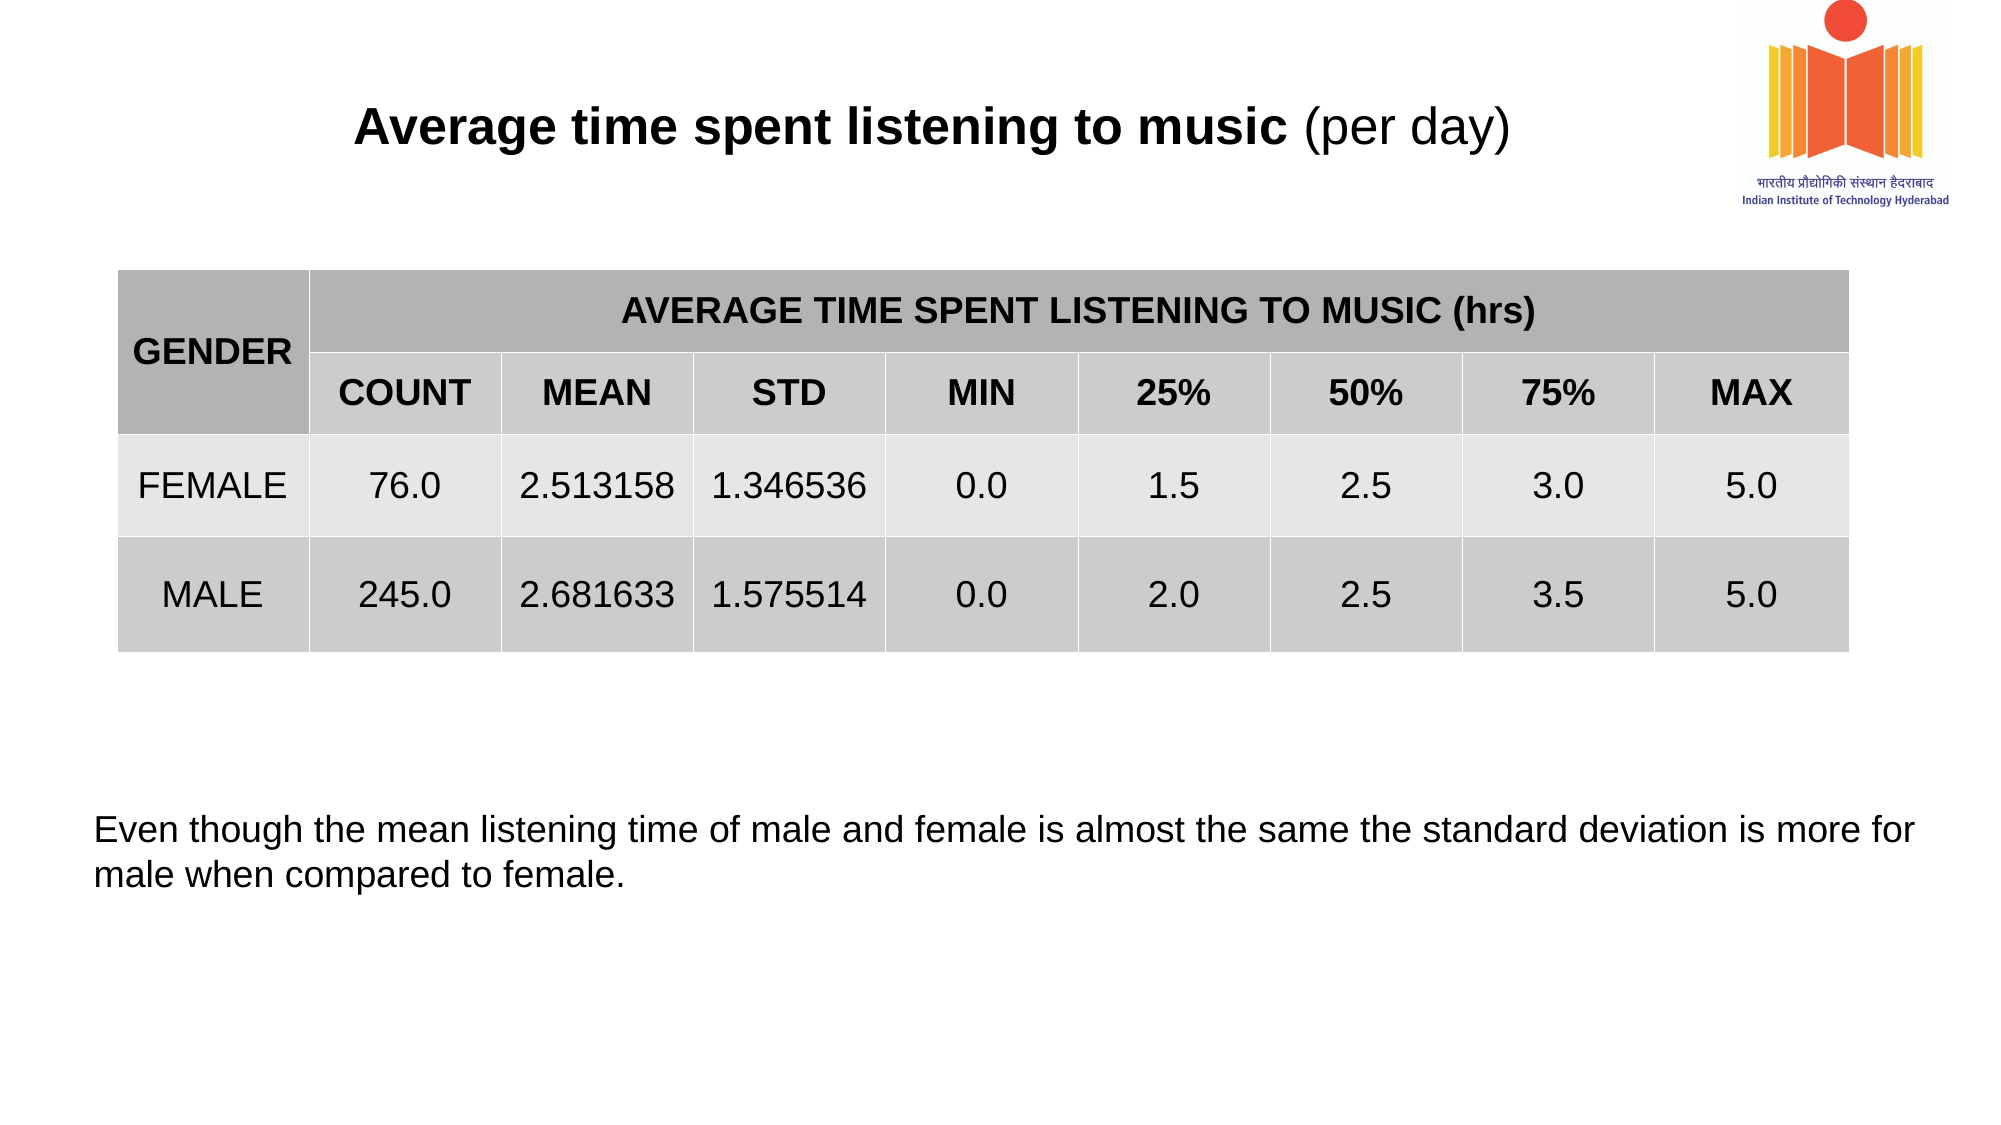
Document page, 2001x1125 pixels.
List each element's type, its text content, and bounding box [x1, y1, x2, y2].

table_cell COUNT [310, 353, 501, 434]
table_cell 75% [1463, 353, 1654, 434]
table_cell FEMALE [118, 435, 309, 536]
table_cell 50% [1271, 353, 1462, 434]
title Average time spent listening to music (per day) [78, 88, 1802, 221]
table_cell MALE [118, 537, 309, 652]
table_cell 1.346536 [694, 435, 885, 536]
table_cell 2.513158 [502, 435, 693, 536]
table_cell 5.0 [1655, 537, 1849, 652]
table_cell 245.0 [310, 537, 501, 652]
table_cell 3.5 [1463, 537, 1654, 652]
table_cell 2.5 [1271, 537, 1462, 652]
table_cell 5.0 [1655, 435, 1849, 536]
table_cell 1.5 [1079, 435, 1270, 536]
table_cell 2.5 [1271, 435, 1462, 536]
table_cell 0.0 [886, 537, 1078, 652]
table_cell 76.0 [310, 435, 501, 536]
table_header GENDER [118, 270, 309, 434]
table_cell MAX [1655, 353, 1849, 434]
text_box Even though the mean listening time of male and female is almost the same the standard deviation is more for male when compared to female. [78, 797, 2000, 945]
table_cell 25% [1079, 353, 1270, 434]
picture [1742, 0, 1949, 207]
table_cell STD [694, 353, 885, 434]
table_cell 3.0 [1463, 435, 1654, 536]
table_cell 2.681633 [502, 537, 693, 652]
table_header AVERAGE TIME SPENT LISTENING TO MUSIC (hrs) [310, 270, 1849, 352]
table_cell 2.0 [1079, 537, 1270, 652]
table_cell 0.0 [886, 435, 1078, 536]
table_cell MEAN [502, 353, 693, 434]
table_cell 1.575514 [694, 537, 885, 652]
table_cell MIN [886, 353, 1078, 434]
